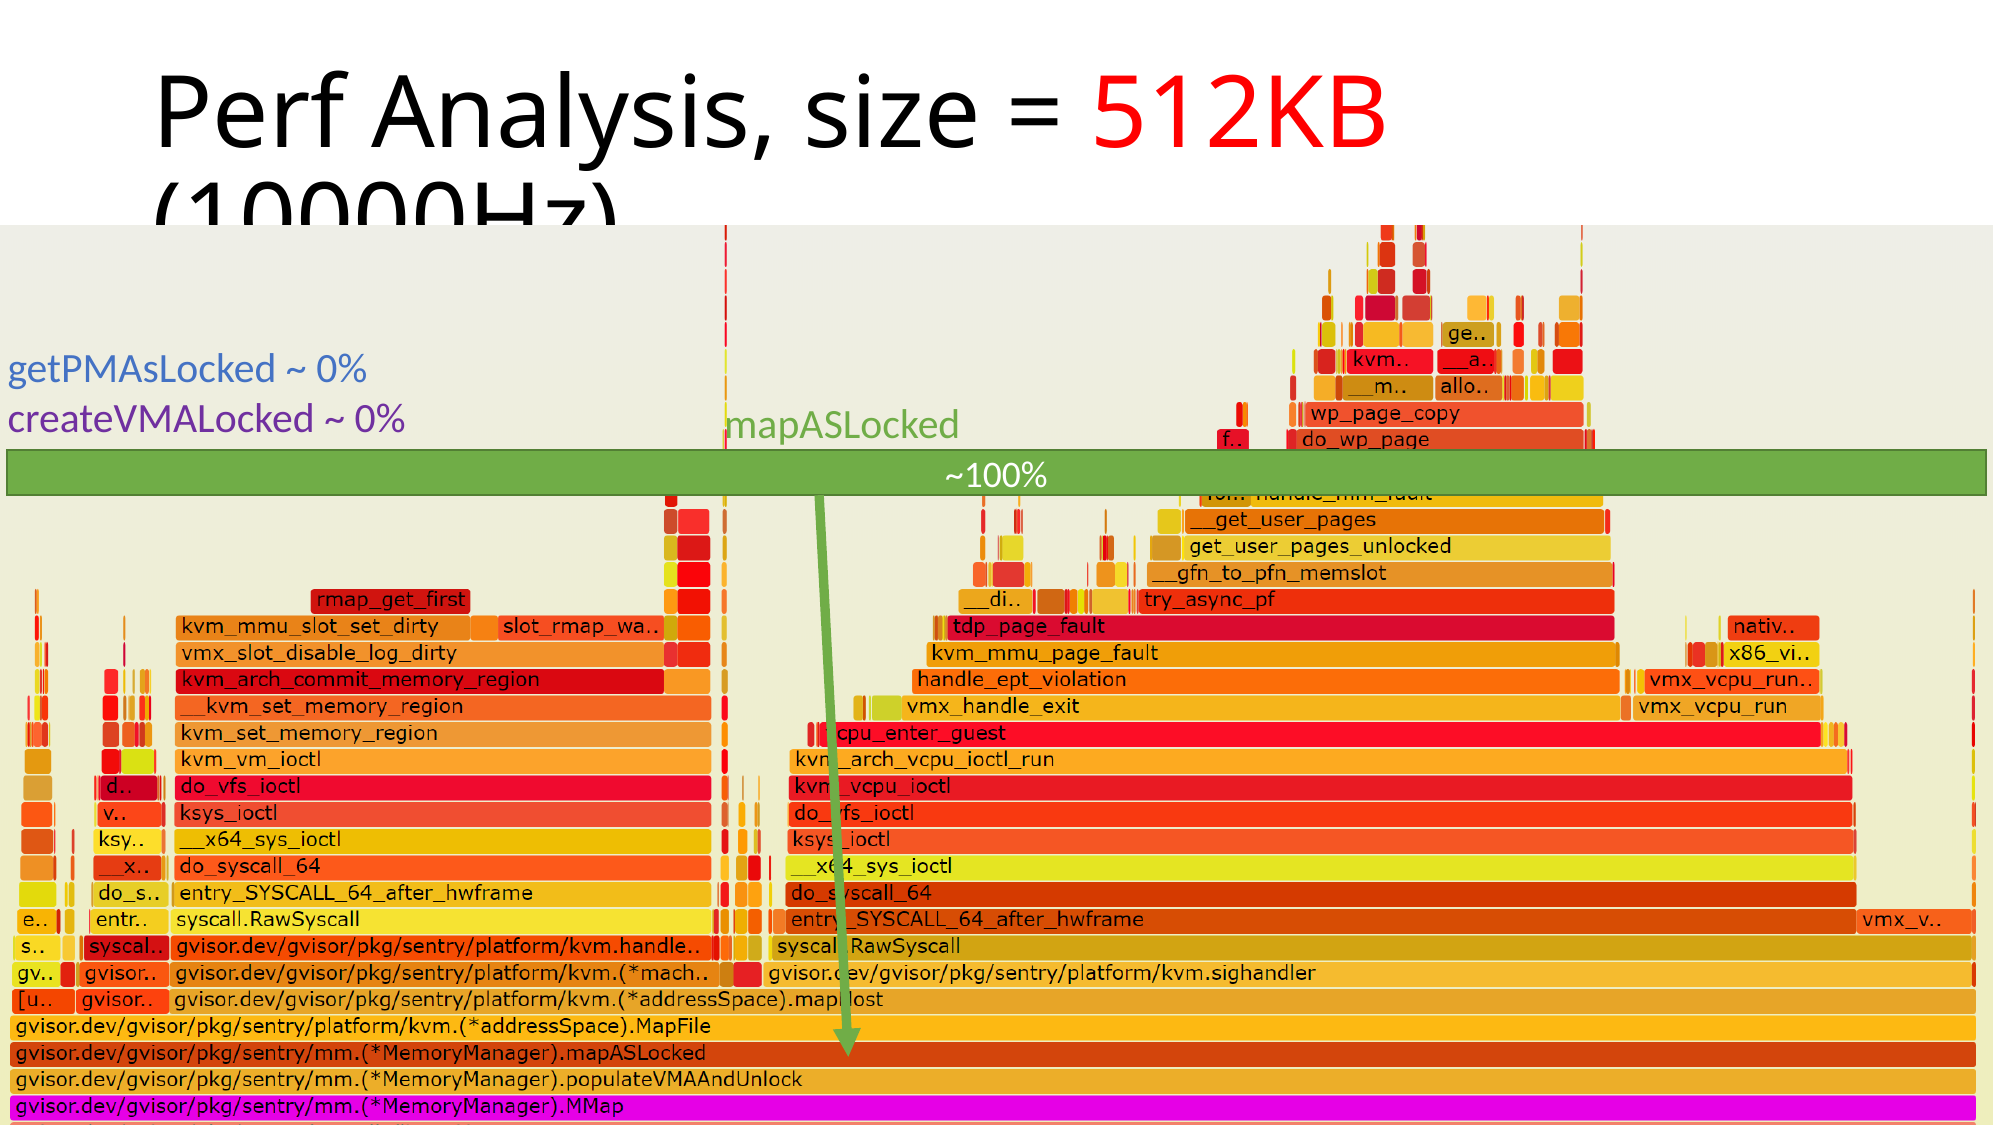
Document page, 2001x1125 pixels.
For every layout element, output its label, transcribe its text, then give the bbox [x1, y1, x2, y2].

picture [0, 224, 2000, 1125]
title Perf Analysis, size = 512KB (10000Hz) [137, 59, 1863, 224]
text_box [819, 495, 849, 1057]
